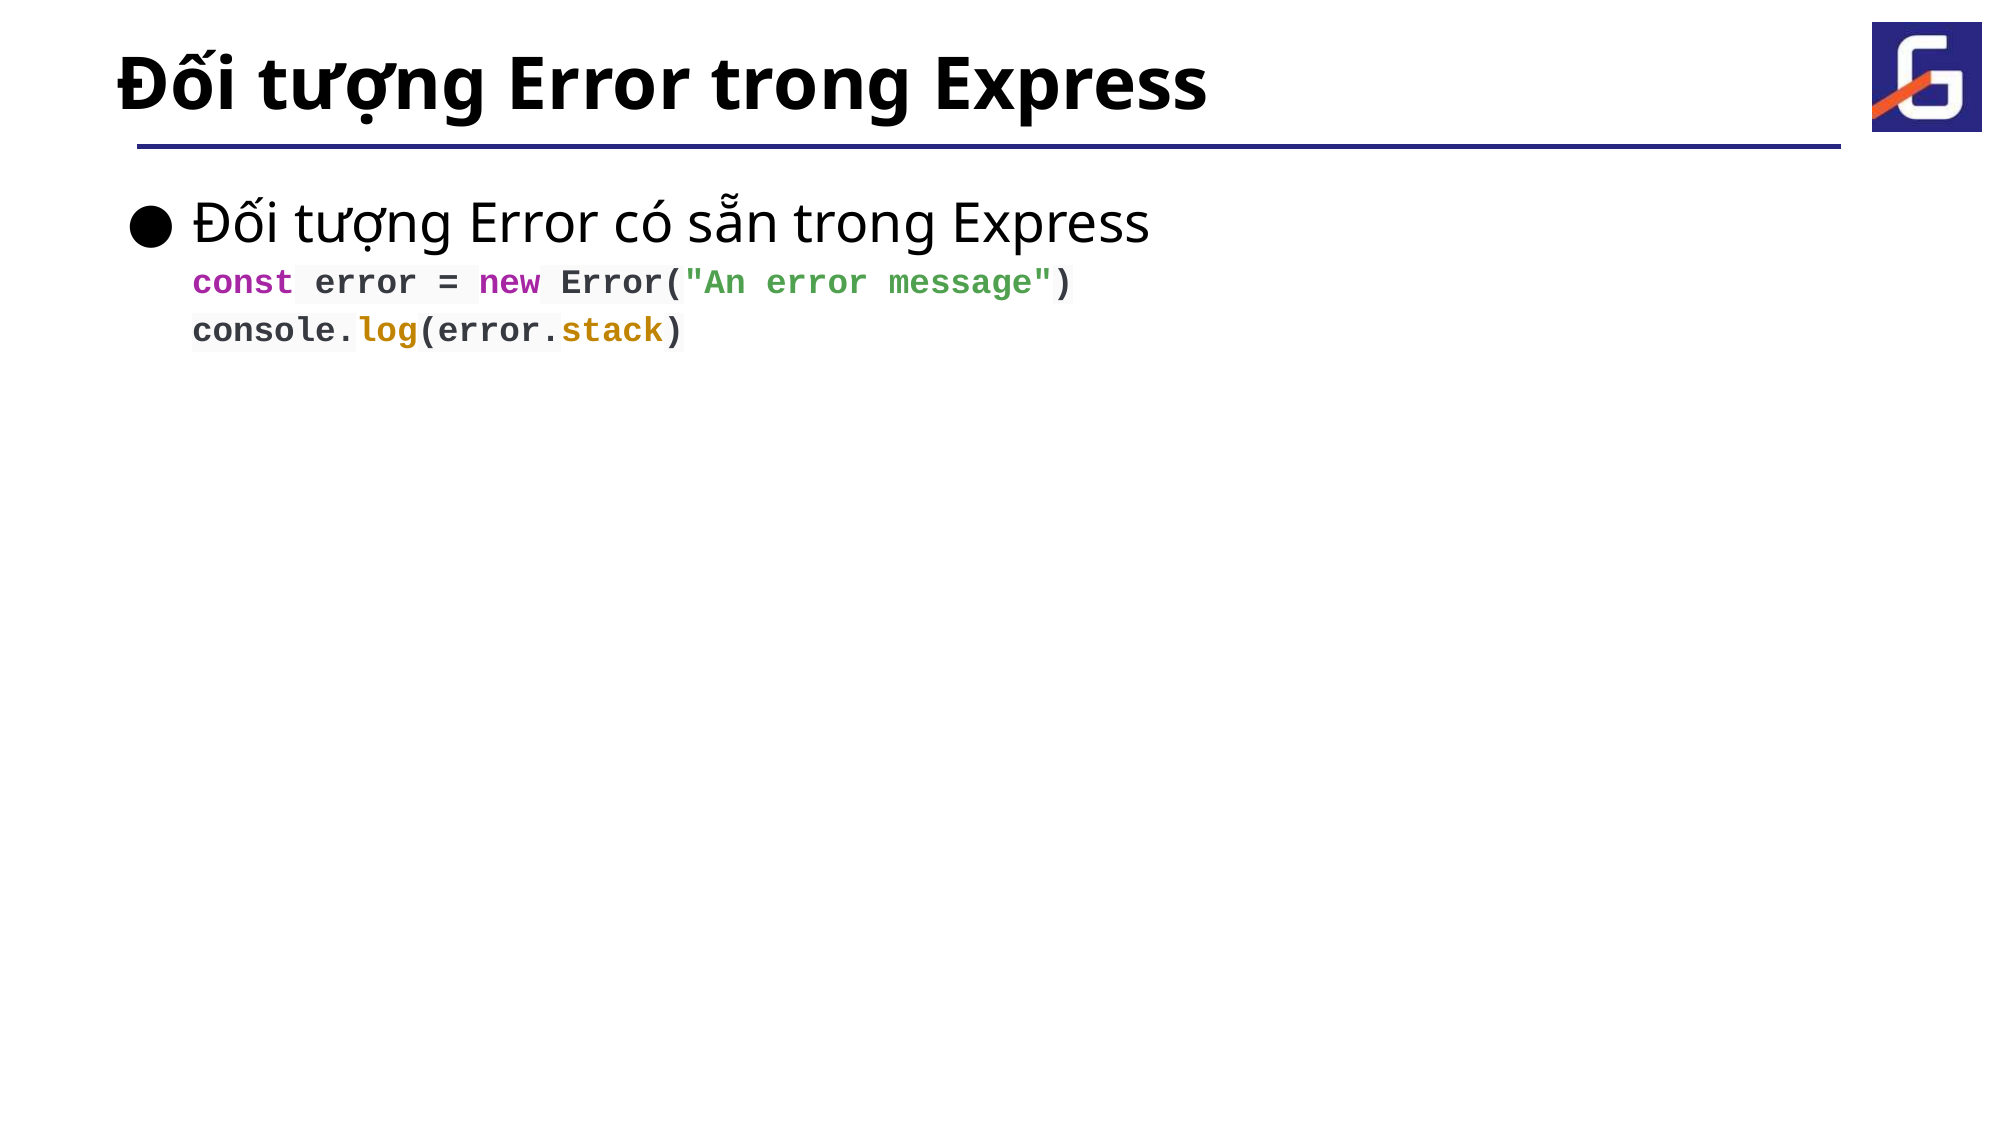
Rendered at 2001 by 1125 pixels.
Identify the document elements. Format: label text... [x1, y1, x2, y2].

text_box Đối tượng Error có sẵn trong Express const error = new Error("An error message") console.log(error.stack) [116, 177, 1929, 1054]
picture [1872, 22, 1982, 132]
text_box Đối tượng Error trong Express [116, 36, 1396, 136]
